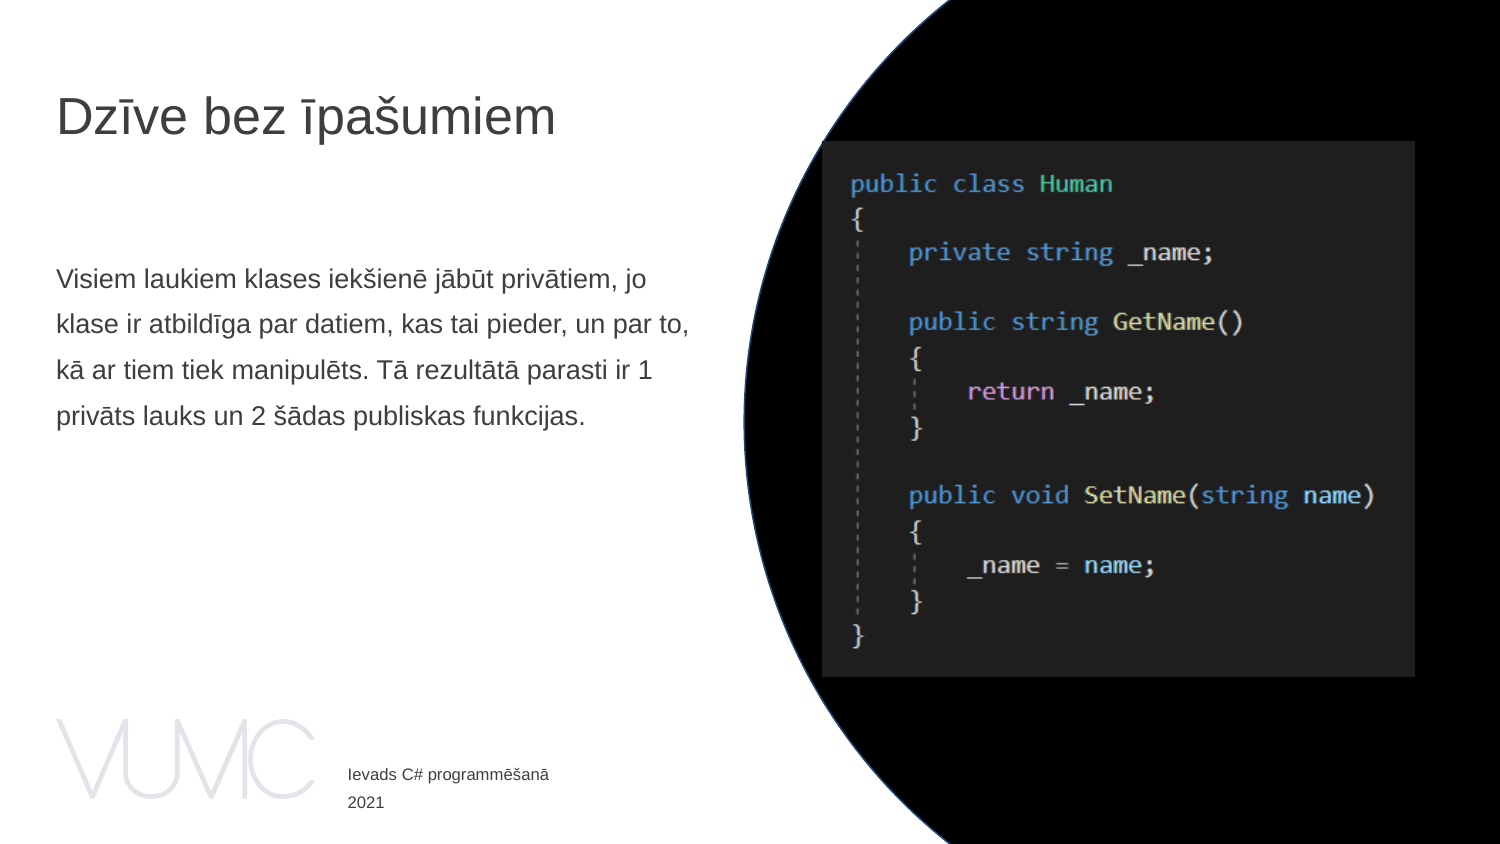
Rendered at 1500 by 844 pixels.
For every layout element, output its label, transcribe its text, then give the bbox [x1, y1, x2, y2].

picture [55, 719, 315, 799]
text_box Ievads C# programmēšanā 2021 [347, 755, 774, 812]
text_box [55, 75, 710, 466]
text_box [744, 0, 1500, 844]
picture [822, 141, 1415, 677]
